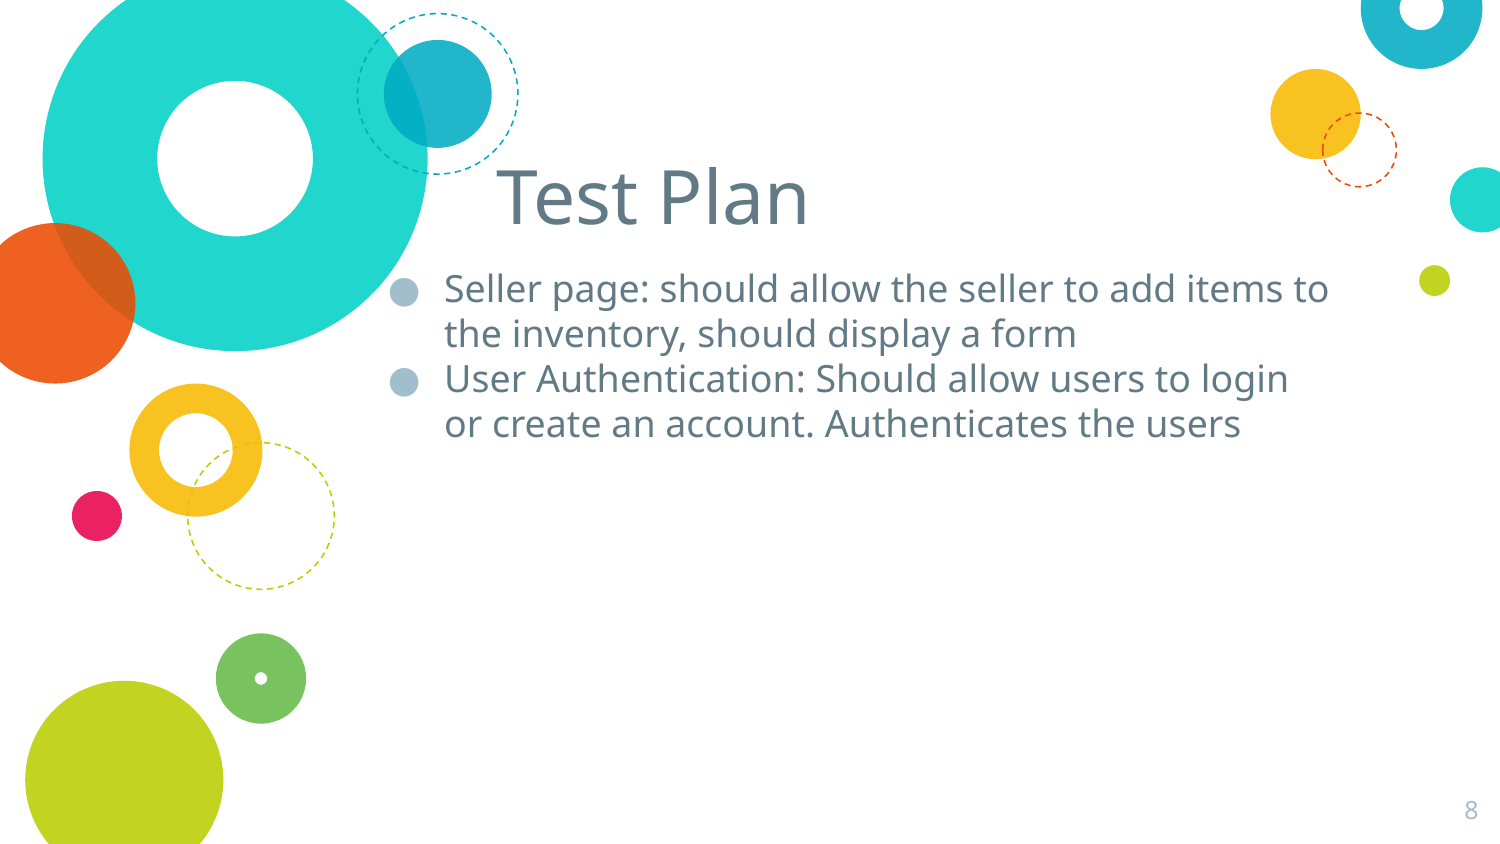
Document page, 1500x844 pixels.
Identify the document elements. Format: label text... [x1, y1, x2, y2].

title Test Plan [481, 149, 1347, 250]
slide_number ‹#› [1416, 779, 1494, 844]
list Seller page: should allow the seller to add items to the inventory, should display a form User Authentication: Should allow users to login or create an account. Authenticates the users [354, 250, 1347, 708]
